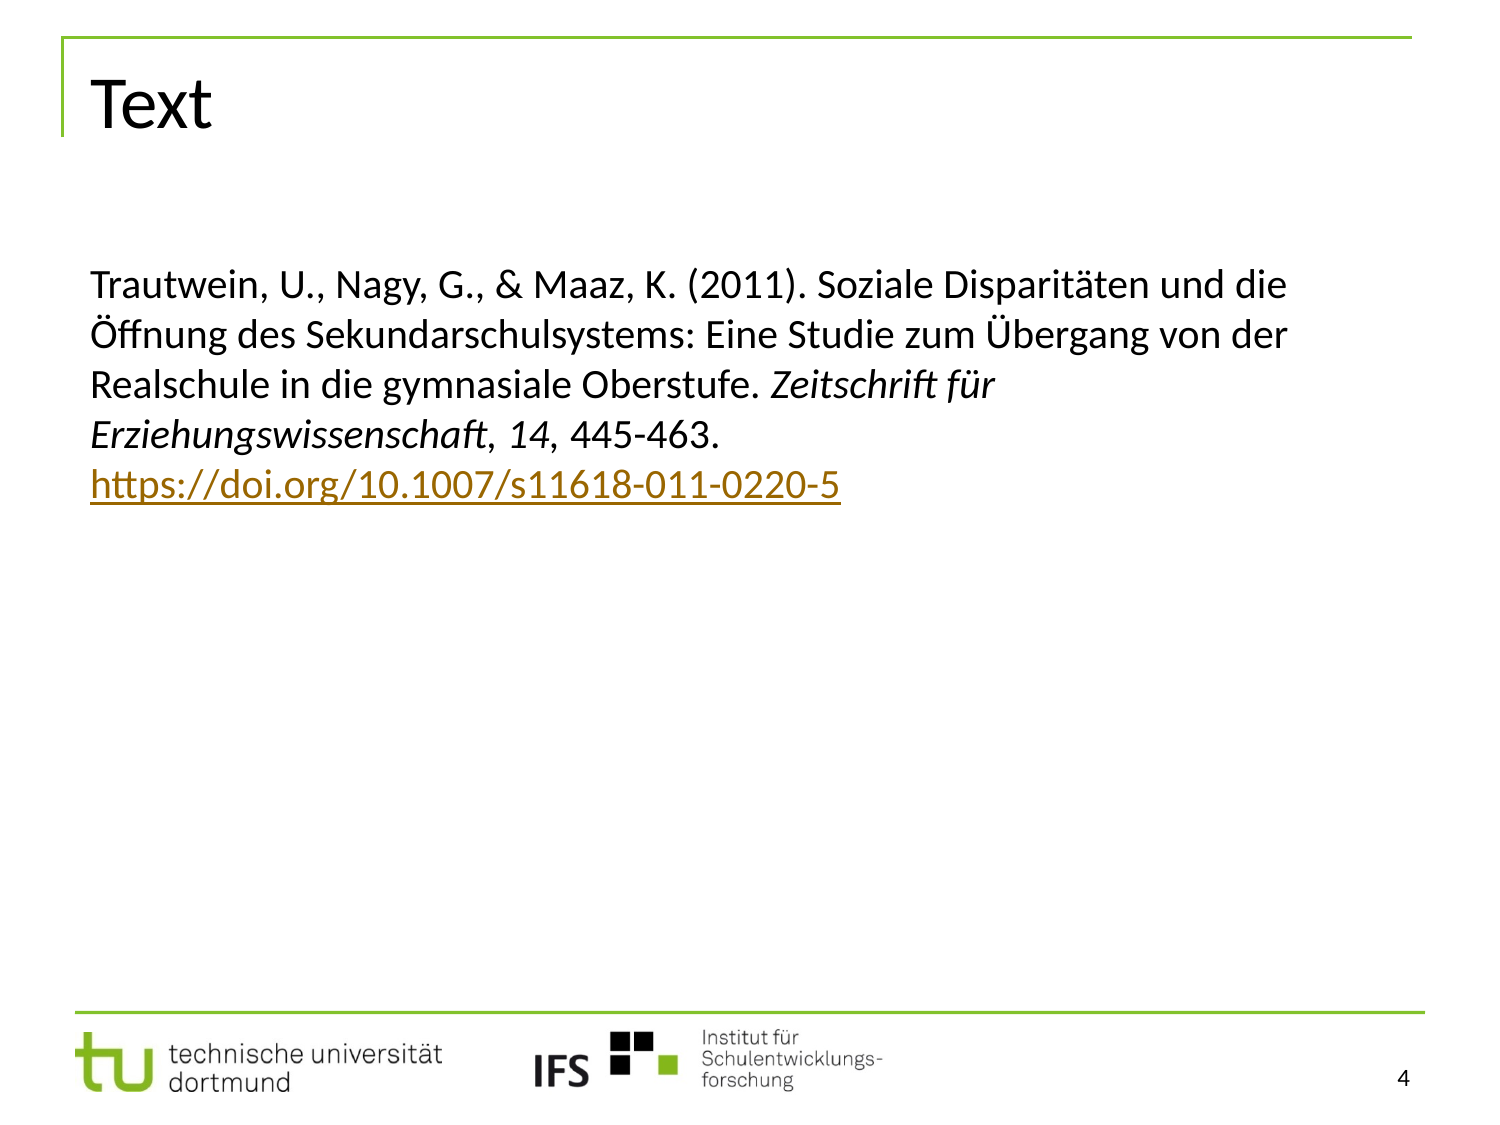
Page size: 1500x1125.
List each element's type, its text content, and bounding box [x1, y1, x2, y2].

picture [525, 1023, 888, 1100]
title Text [75, 45, 1425, 233]
slide_number 4 [1074, 1023, 1426, 1100]
picture [75, 1032, 442, 1092]
list Trautwein, U., Nagy, G., & Maaz, K. (2011). Soziale Disparitäten und die Öffnung des Sekundarschulsystems: Eine Studie zum Übergang von der Realschule in die gymnasiale Oberstufe. Zeitschrift für Erziehungswissenschaft, 14, 445-463. https://doi.org/10.1007/s11618-011-0220-5 [75, 249, 1425, 993]
